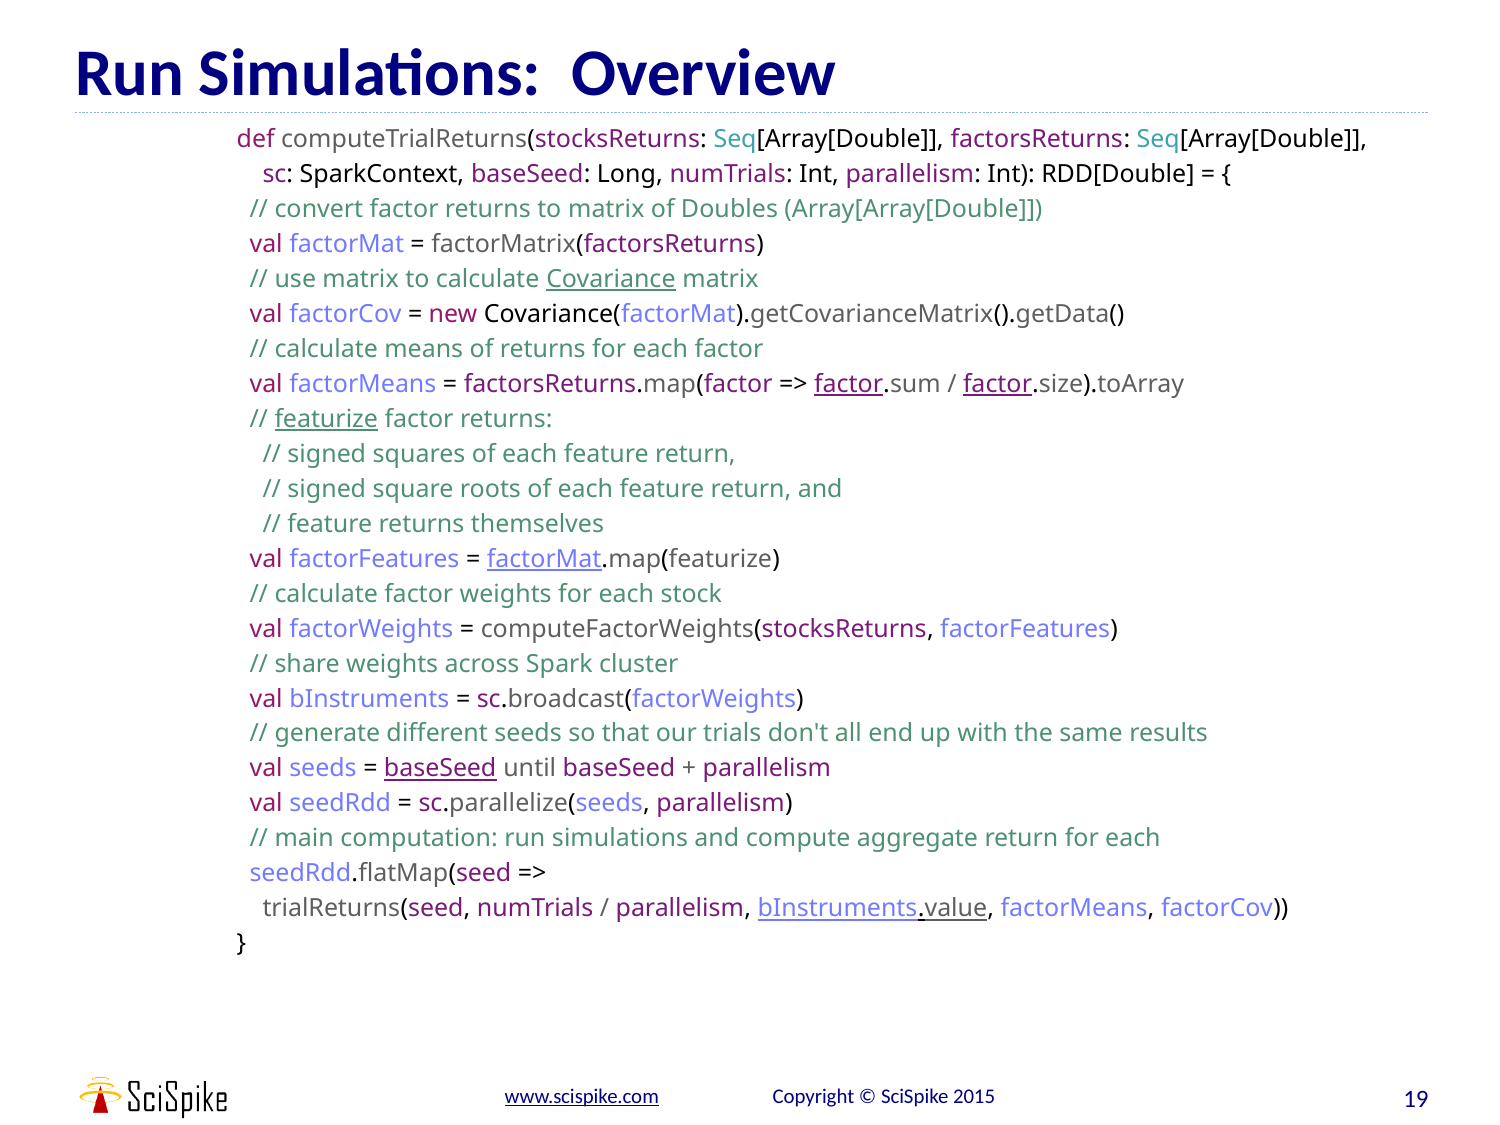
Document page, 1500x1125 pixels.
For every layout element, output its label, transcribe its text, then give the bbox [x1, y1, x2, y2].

text_box def computeTrialReturns(stocksReturns: Seq[Array[Double]], factorsReturns: Seq[Array[Double]], sc: SparkContext, baseSeed: Long, numTrials: Int, parallelism: Int): RDD[Double] = { // convert factor returns to matrix of Doubles (Array[Array[Double]]) val factorMat = factorMatrix(factorsReturns) // use matrix to calculate Covariance matrix val factorCov = new Covariance(factorMat).getCovarianceMatrix().getData() // calculate means of returns for each factor val factorMeans = factorsReturns.map(factor => factor.sum / factor.size).toArray // featurize factor returns: // signed squares of each feature return, // signed square roots of each feature return, and // feature returns themselves val factorFeatures = factorMat.map(featurize) // calculate factor weights for each stock val factorWeights = computeFactorWeights(stocksReturns, factorFeatures) // share weights across Spark cluster val bInstruments = sc.broadcast(factorWeights) // generate different seeds so that our trials don't all end up with the same results val seeds = baseSeed until baseSeed + parallelism val seedRdd = sc.parallelize(seeds, parallelism) // main computation: run simulations and compute aggregate return for each seedRdd.flatMap(seed => trialReturns(seed, numTrials / parallelism, bInstruments.value, factorMeans, factorCov)) } [221, 115, 1383, 965]
title Run Simulations: Overview [74, 24, 1429, 113]
slide_number 19 [1294, 1074, 1444, 1125]
picture [77, 1074, 252, 1119]
